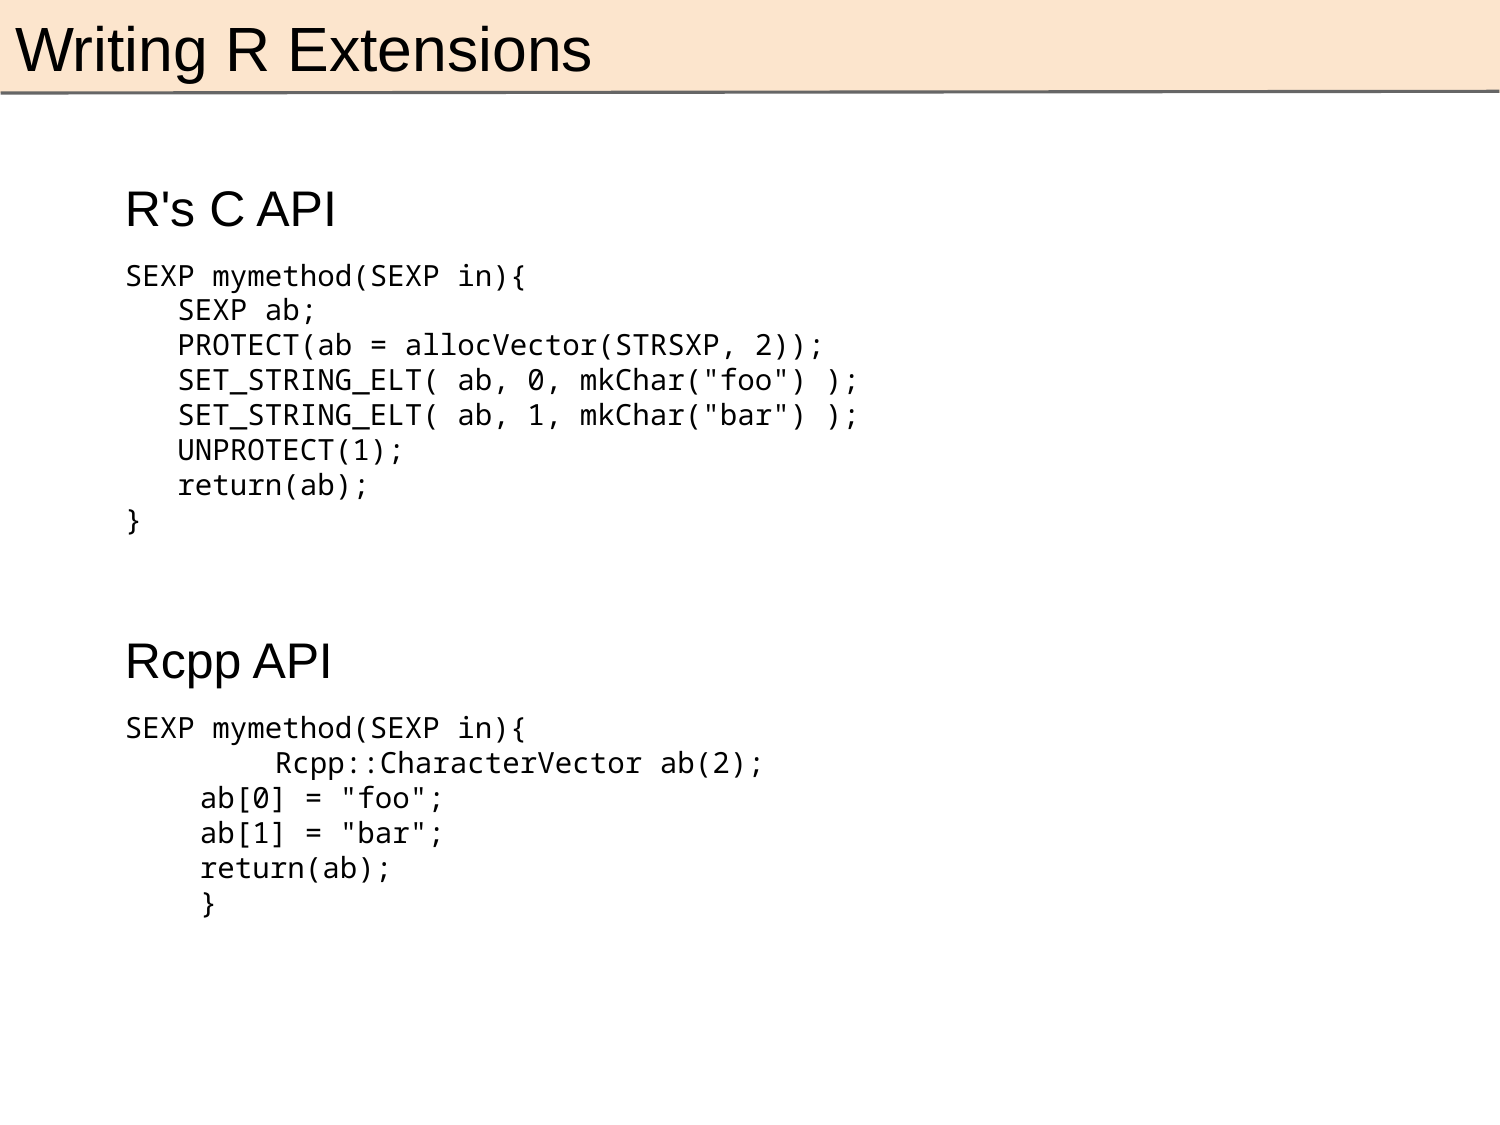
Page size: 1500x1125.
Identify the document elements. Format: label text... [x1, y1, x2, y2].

text_box Writing R Extensions [0, 0, 1500, 90]
text_box Rcpp API SEXP mymethod(SEXP in){ Rcpp::CharacterVector ab(2); ab[0] = "foo"; ab[1] = "bar"; return(ab); } [109, 565, 1405, 984]
text_box R's C API SEXP mymethod(SEXP in){ SEXP ab; PROTECT(ab = allocVector(STRSXP, 2)); SET_STRING_ELT( ab, 0, mkChar("foo") ); SET_STRING_ELT( ab, 1, mkChar("bar") ); UNPROTECT(1); return(ab); } [109, 147, 1405, 565]
